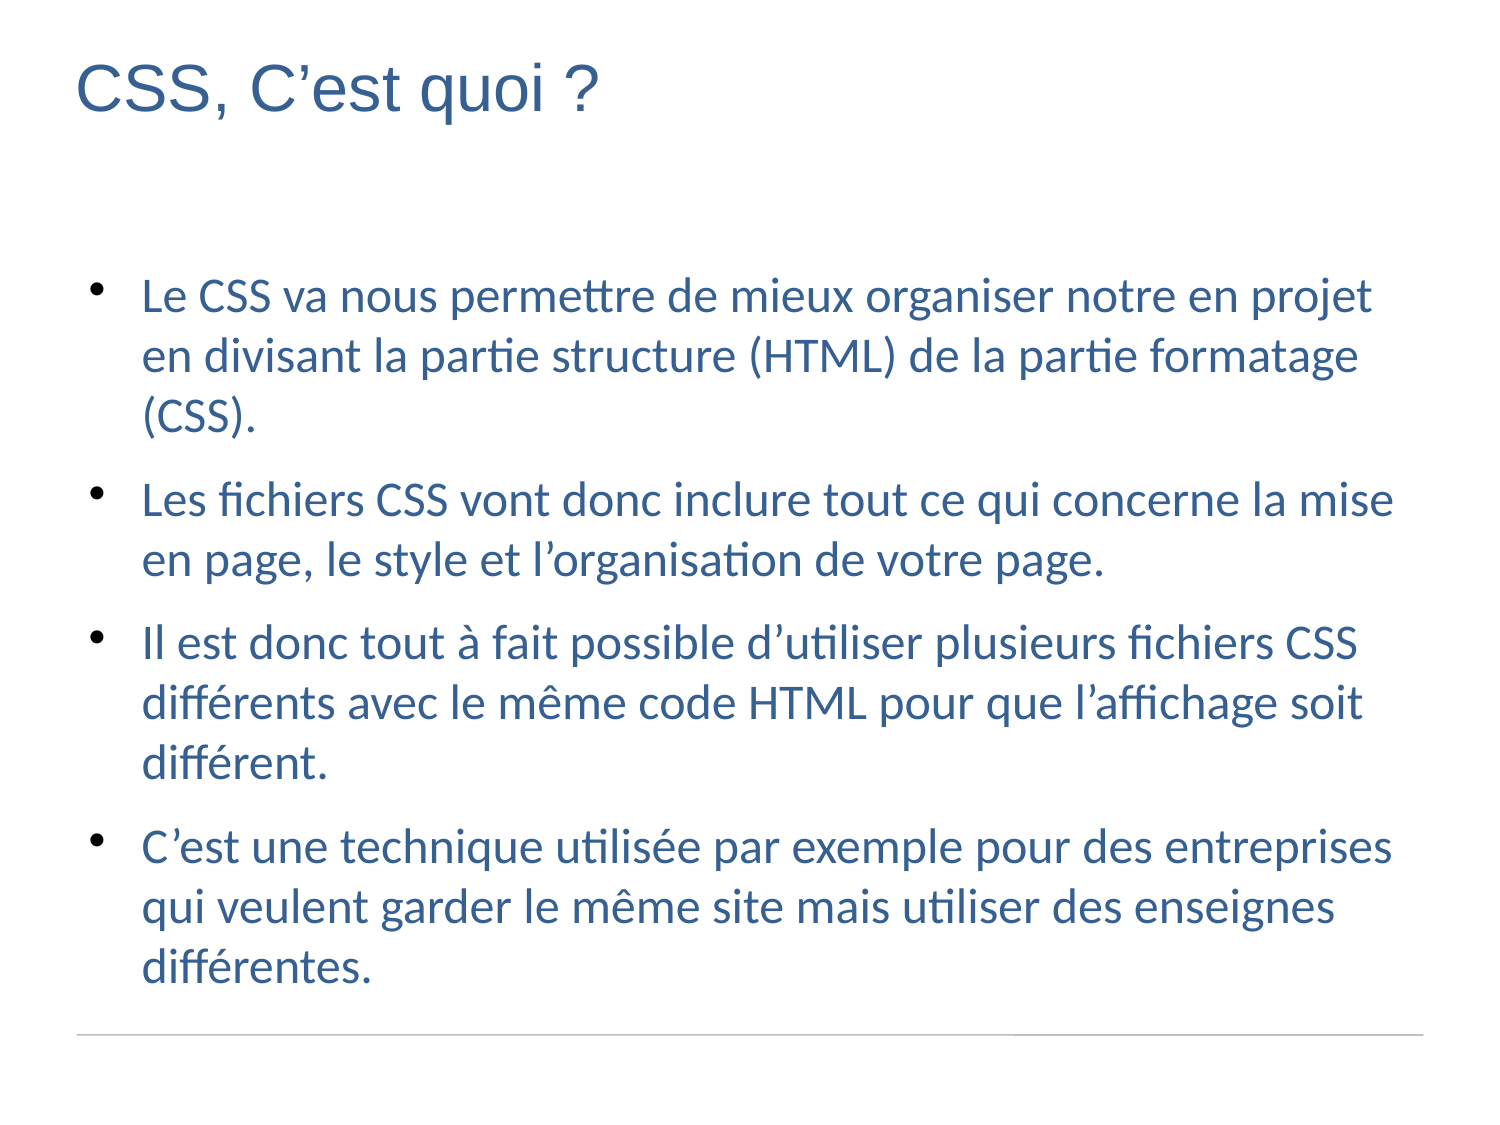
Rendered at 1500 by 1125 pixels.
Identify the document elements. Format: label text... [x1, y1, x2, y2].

text_box CSS, C’est quoi ? [75, 45, 1425, 233]
text_box Le CSS va nous permettre de mieux organiser notre en projet en divisant la partie structure (HTML) de la partie formatage (CSS). Les fichiers CSS vont donc inclure tout ce qui concerne la mise en page, le style et l’organisation de votre page. Il est donc tout à fait possible d’utiliser plusieurs fichiers CSS différents avec le même code HTML pour que l’affichage soit différent. C’est une technique utilisée par exemple pour des entreprises qui veulent garder le même site mais utiliser des enseignes différentes. [75, 262, 1425, 1005]
